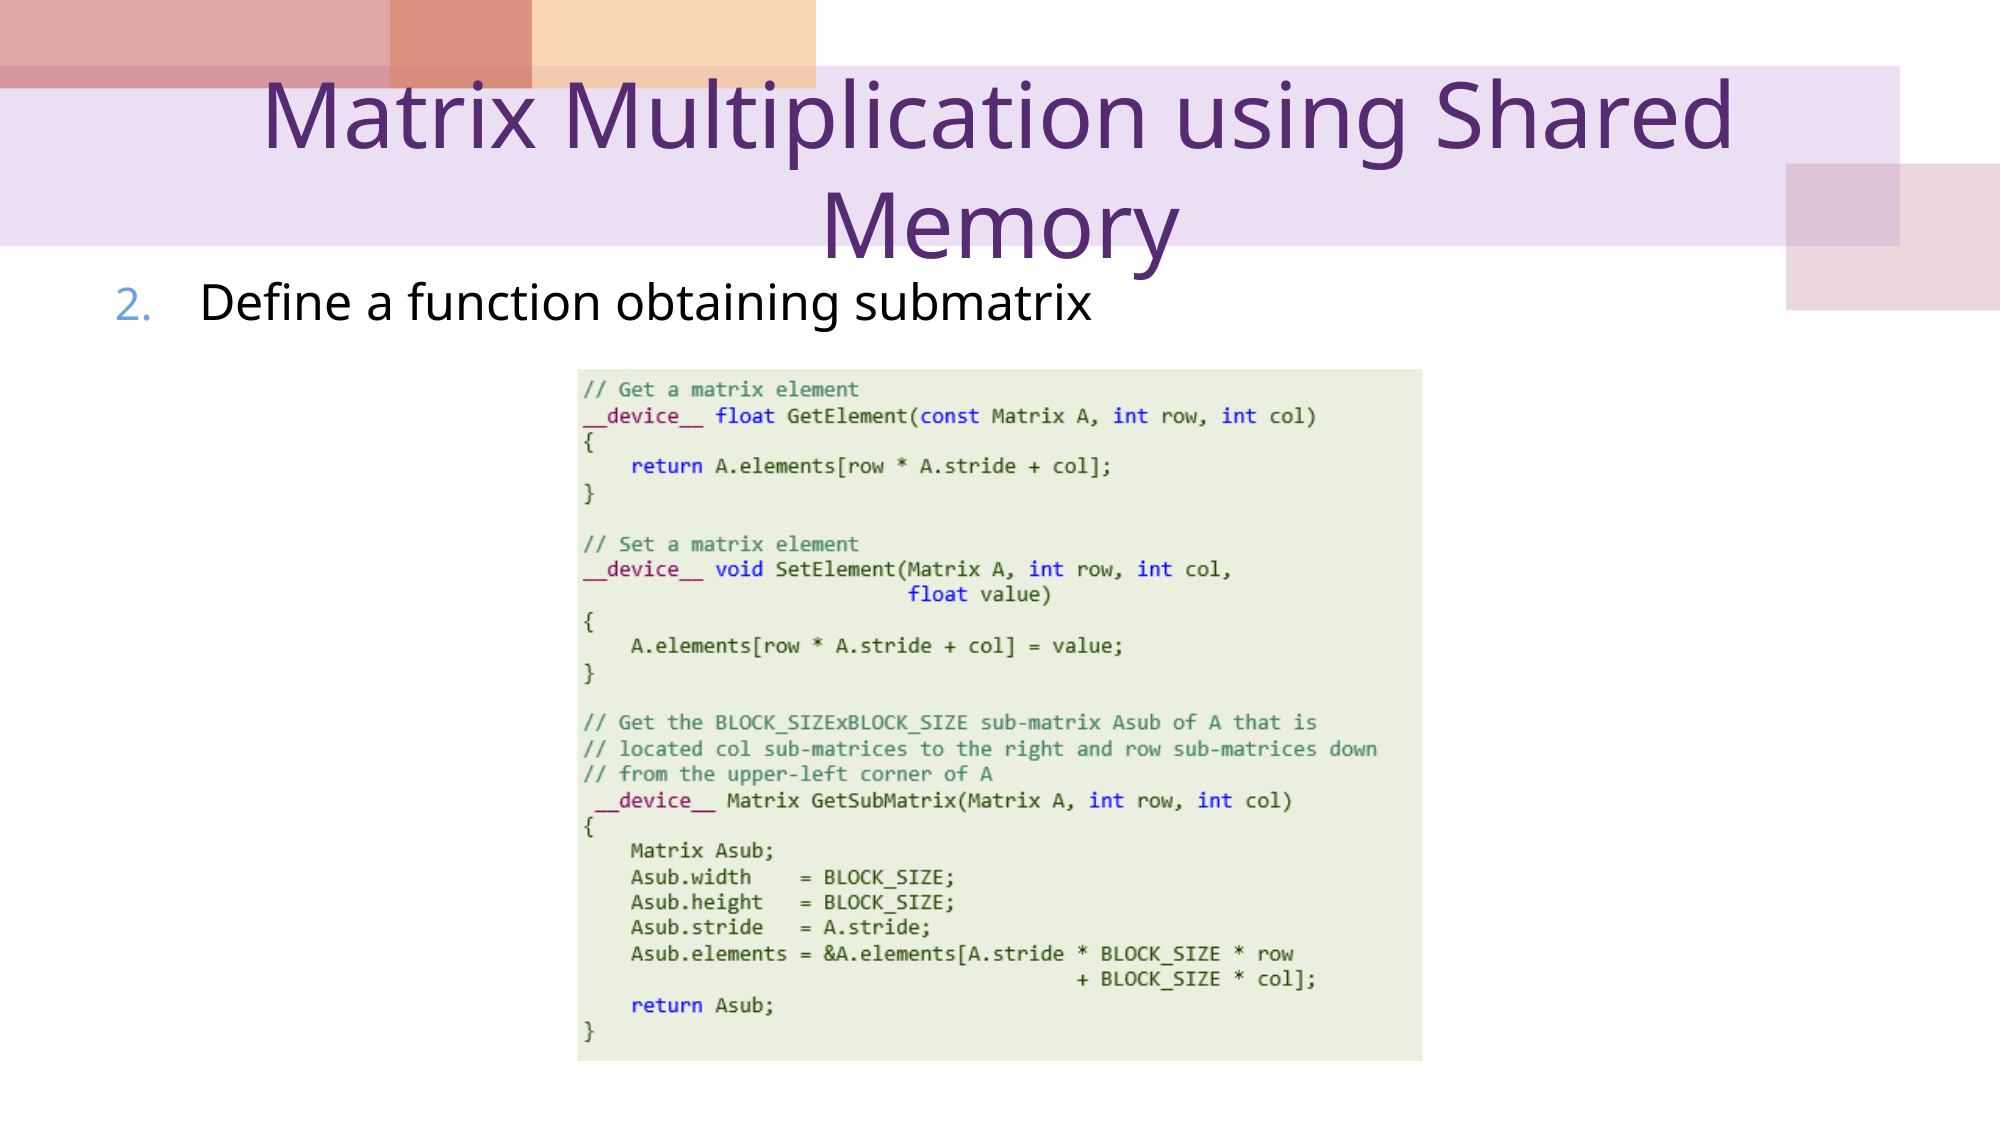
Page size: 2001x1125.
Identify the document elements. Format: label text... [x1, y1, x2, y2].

list Define a function obtaining submatrix [99, 262, 1900, 1005]
title Matrix Multiplication using Shared Memory [99, 88, 1900, 246]
picture [576, 369, 1423, 1062]
